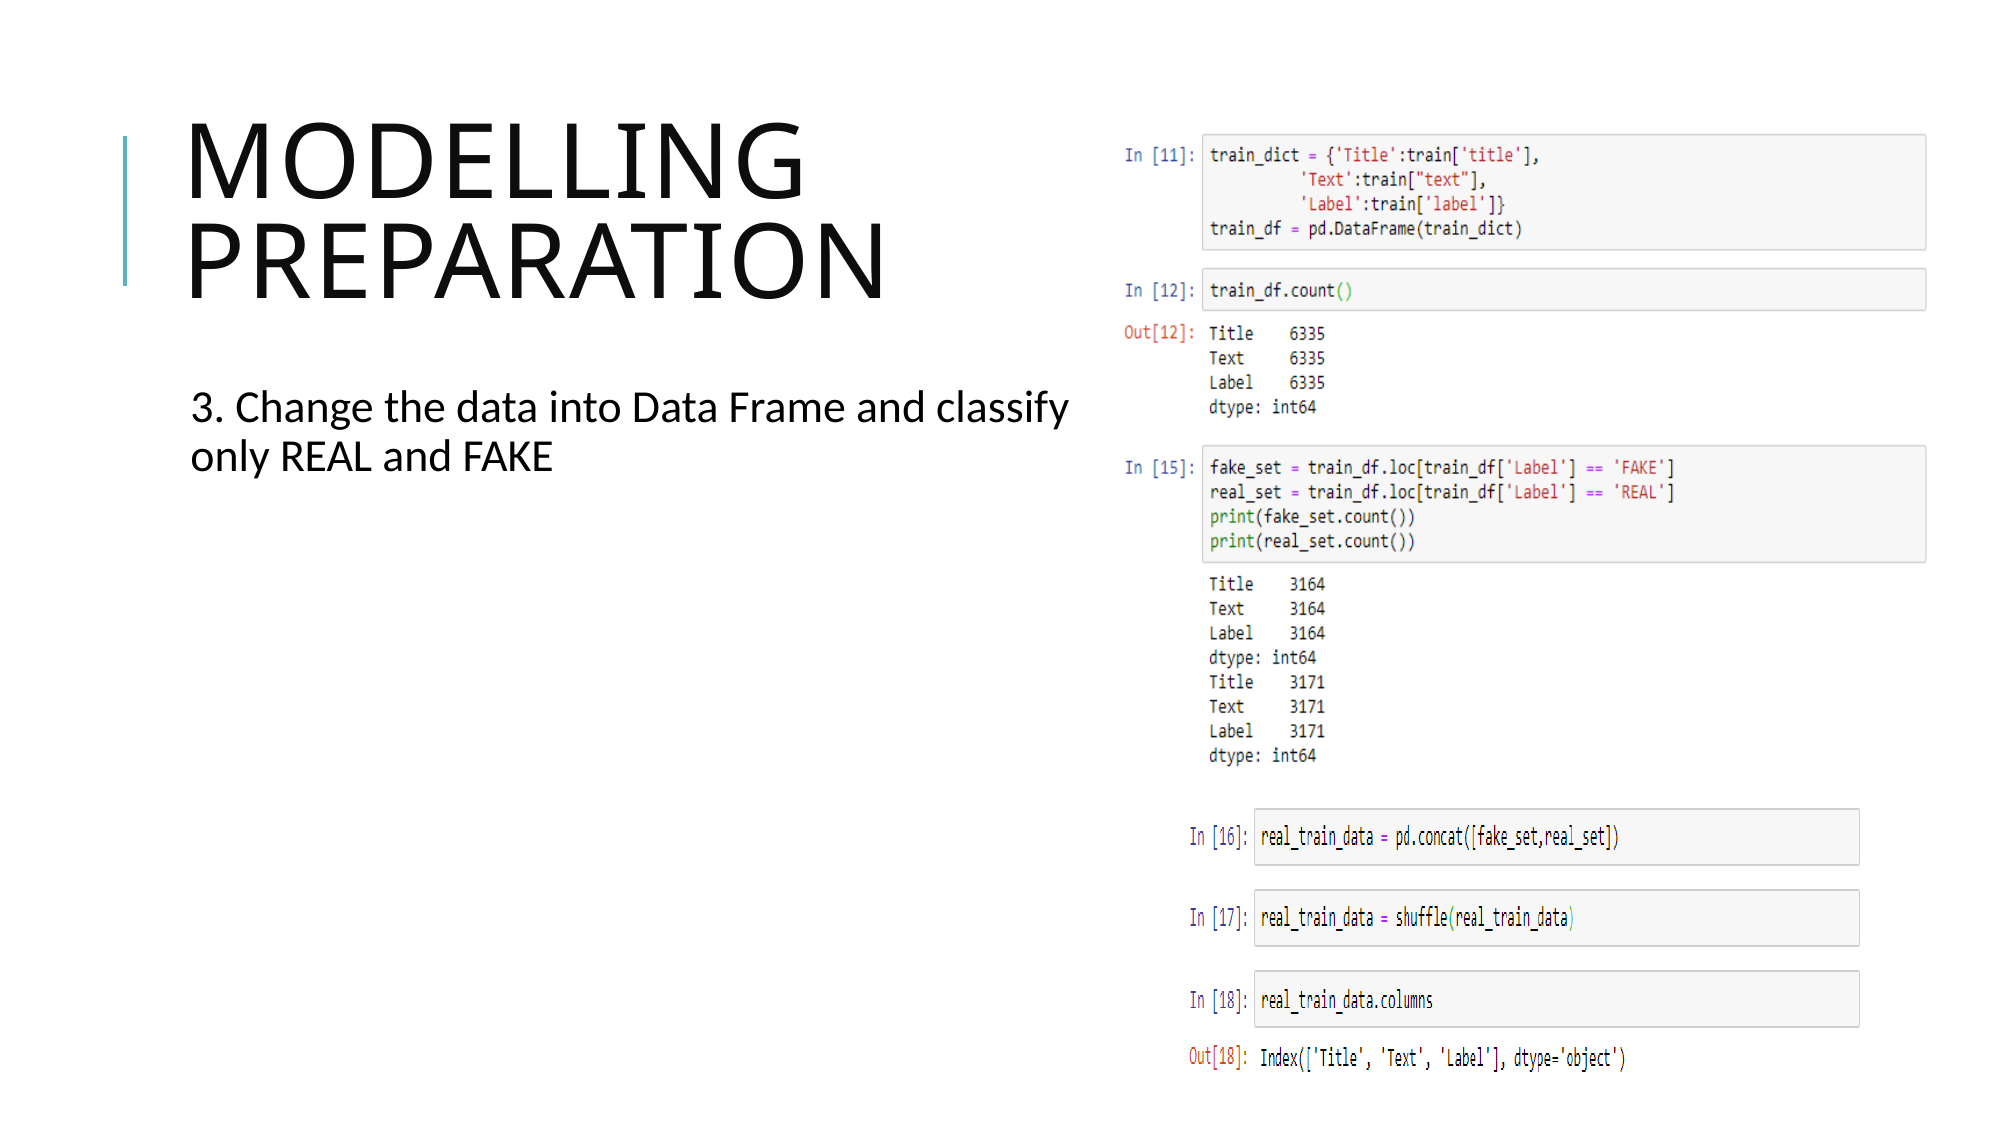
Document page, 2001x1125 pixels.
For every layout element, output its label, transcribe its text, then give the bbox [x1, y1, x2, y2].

title Modelling preparation [168, 96, 1164, 342]
picture [1108, 114, 1937, 775]
list 3. Change the data into Data Frame and classify only REAL and FAKE [168, 375, 1164, 1035]
picture [1177, 792, 1868, 1088]
